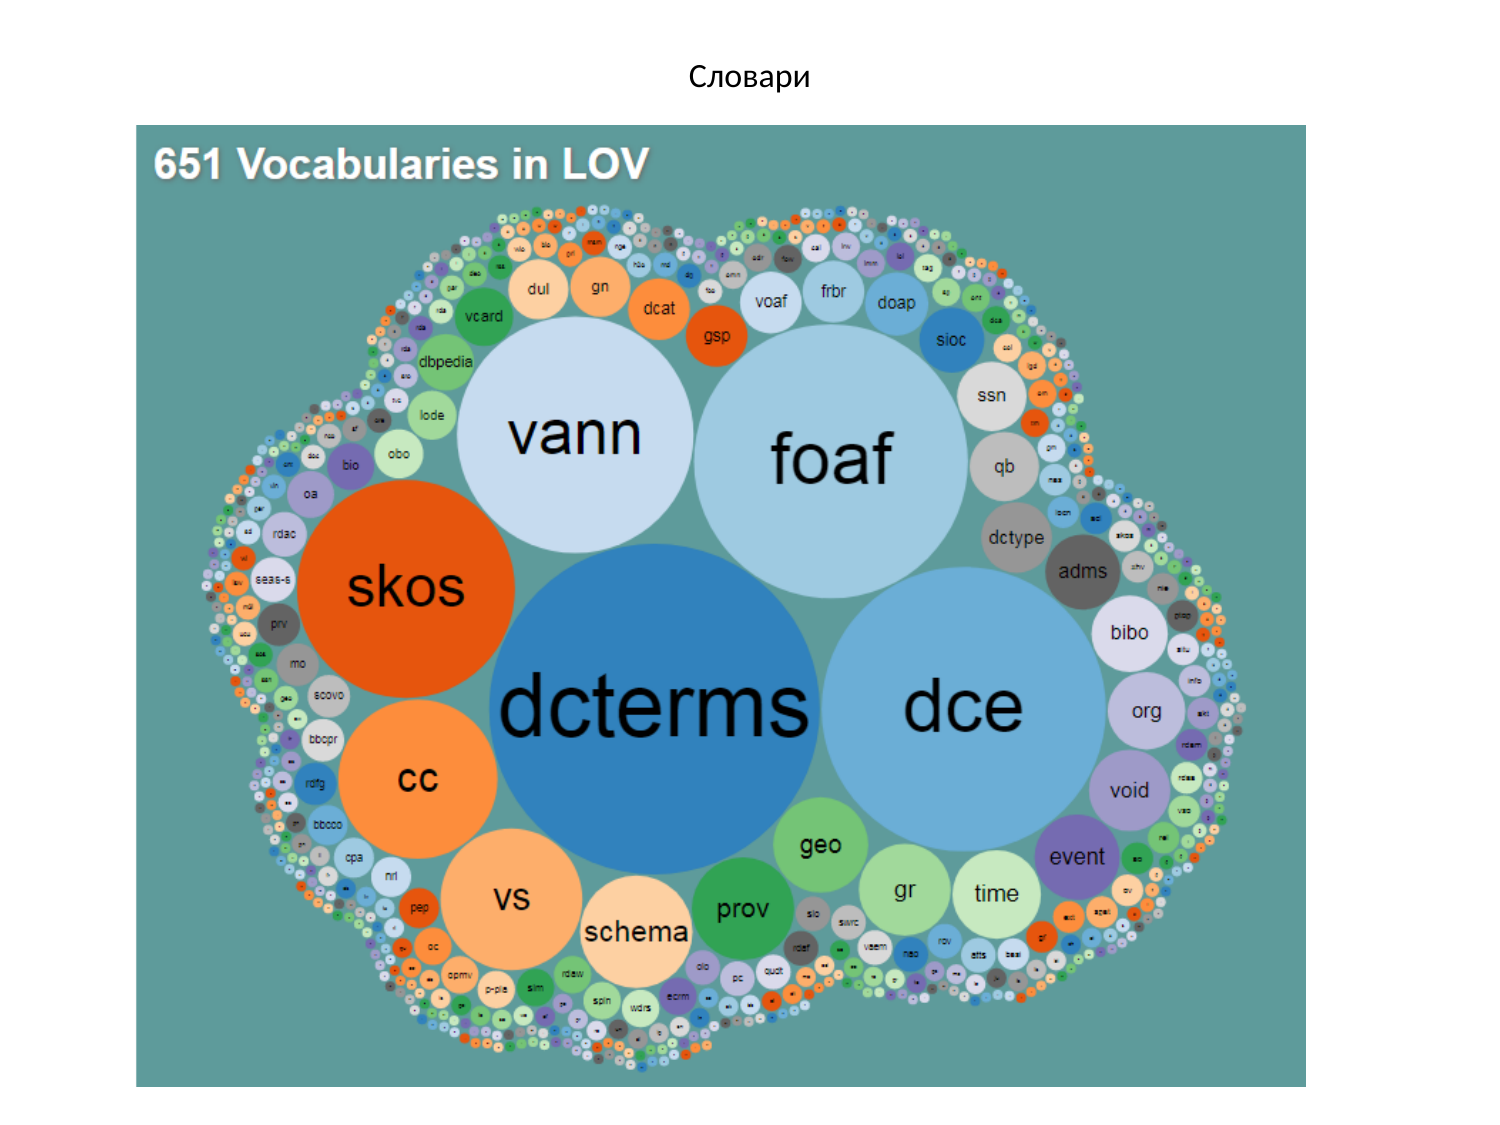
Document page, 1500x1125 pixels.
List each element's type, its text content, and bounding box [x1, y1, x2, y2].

picture [135, 125, 1306, 1087]
title Словари [75, 45, 1425, 102]
